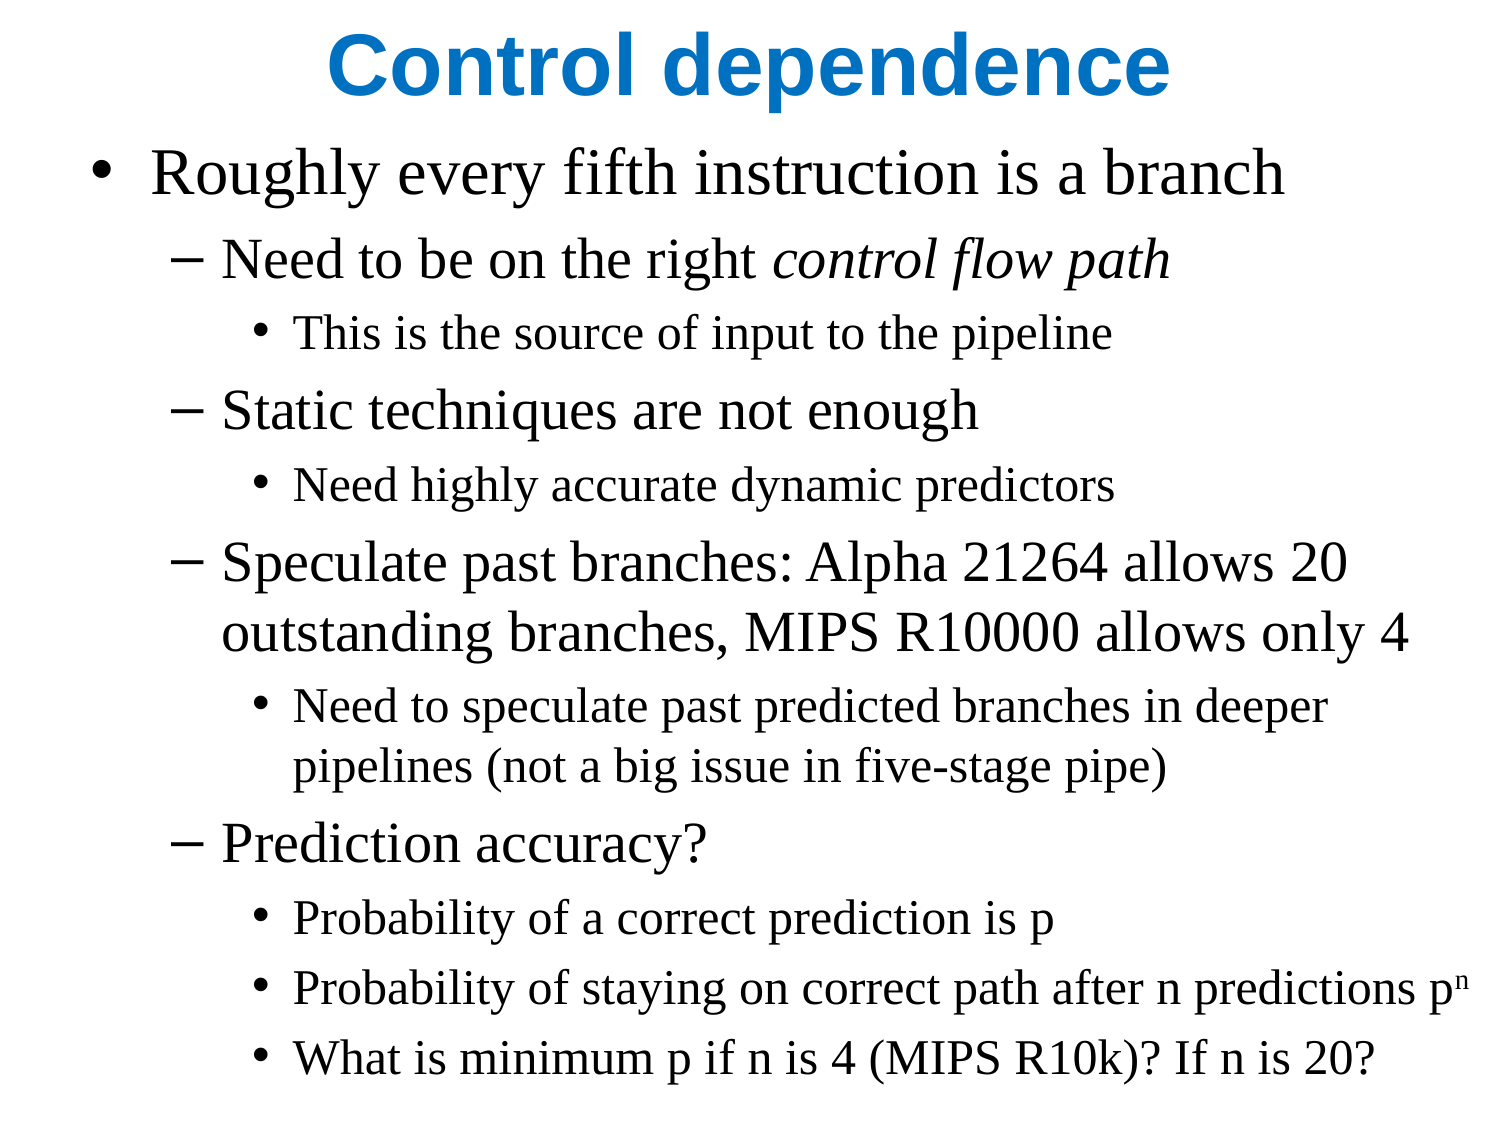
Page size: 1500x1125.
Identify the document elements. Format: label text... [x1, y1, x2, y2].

list Roughly every fifth instruction is a branch Need to be on the right control flow path This is the source of input to the pipeline Static techniques are not enough Need highly accurate dynamic predictors Speculate past branches: Alpha 21264 allows 20 outstanding branches, MIPS R10000 allows only 4 Need to speculate past predicted branches in deeper pipelines (not a big issue in five-stage pipe) Prediction accuracy? Probability of a correct prediction is p Probability of staying on correct path after n predictions pn What is minimum p if n is 4 (MIPS R10k)? If n is 20? [75, 120, 1500, 1125]
title Control dependence [0, 0, 1500, 121]
